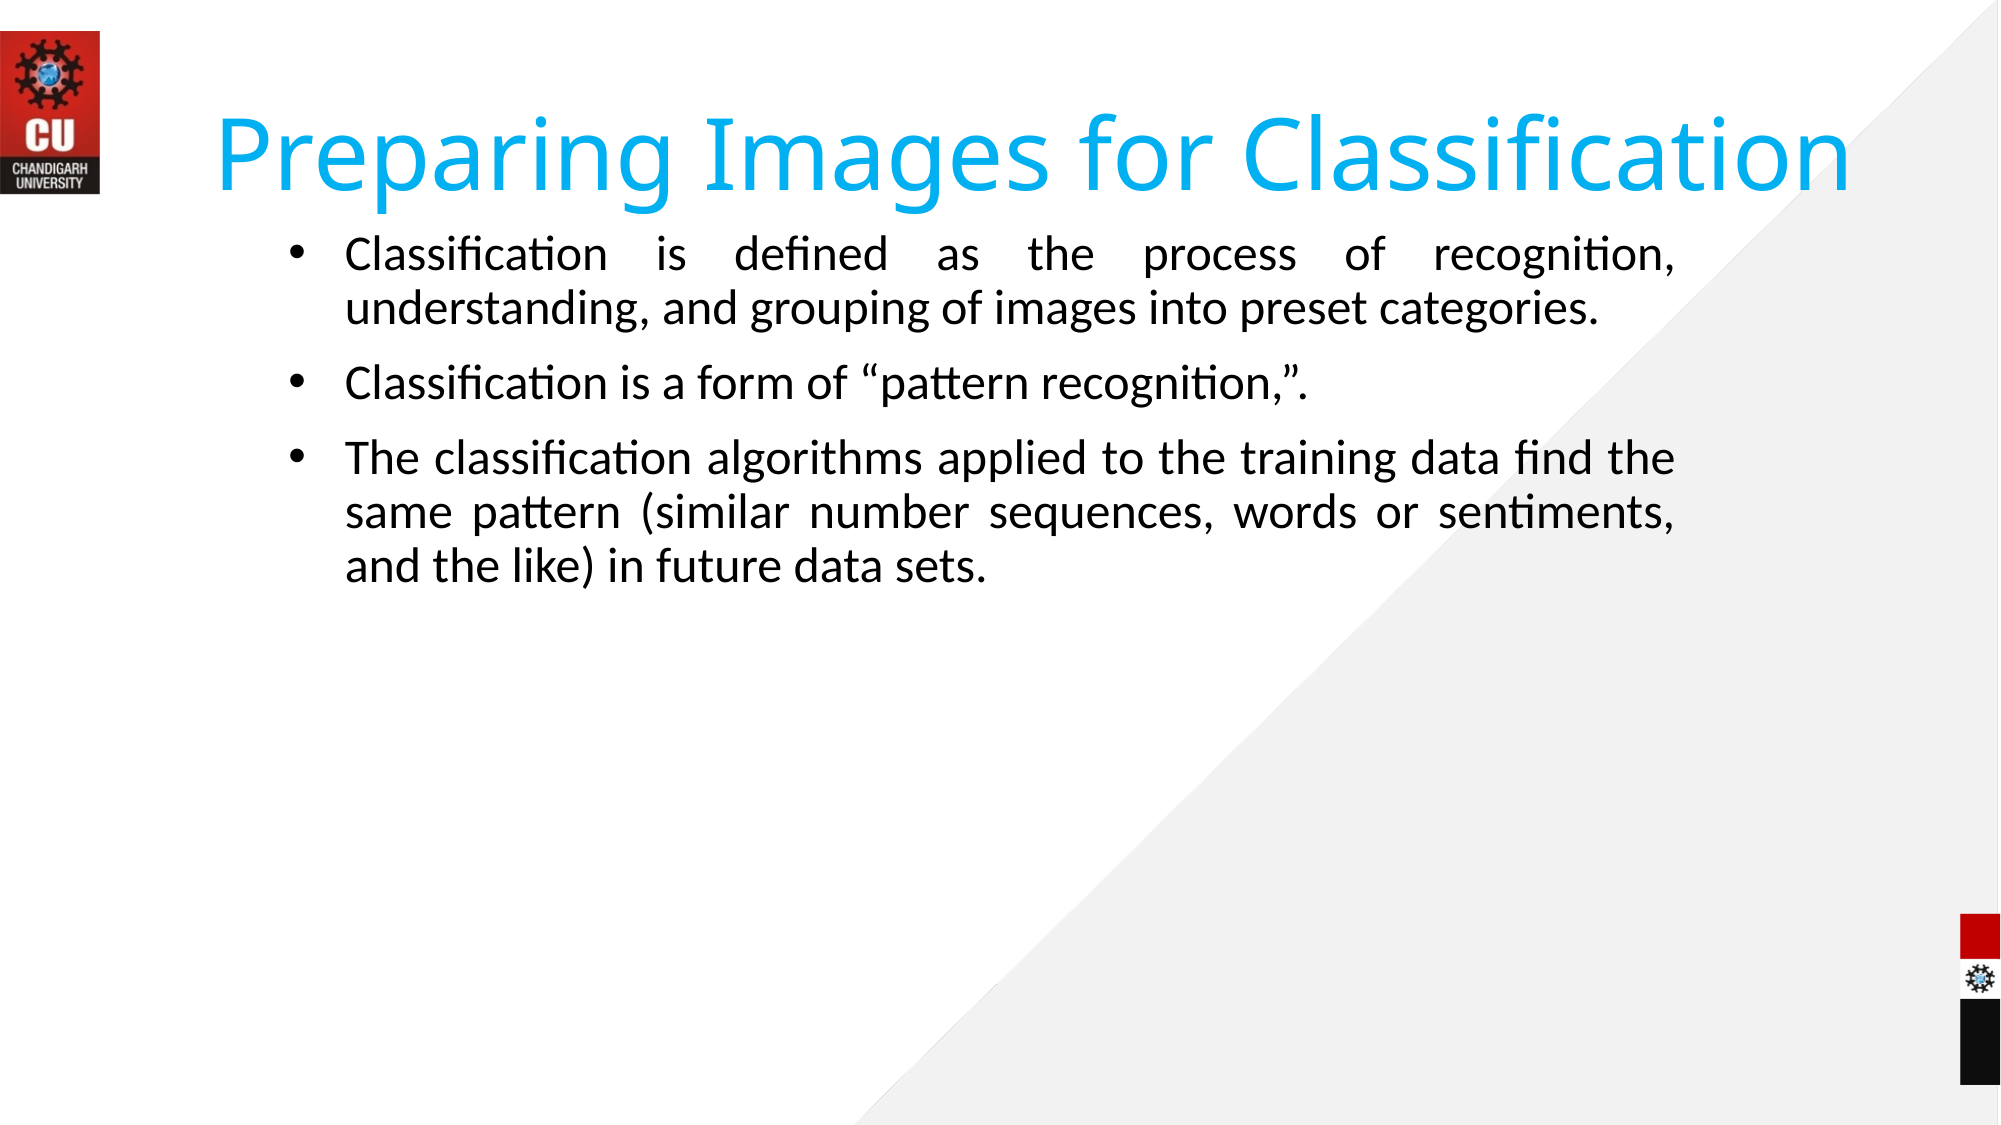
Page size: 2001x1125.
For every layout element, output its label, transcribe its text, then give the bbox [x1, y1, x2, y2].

picture [0, 0, 2001, 1125]
subtitle Classification is defined as the process of recognition, understanding, and grouping of images into preset categories. Classification is a form of “pattern recognition,”. The classification algorithms applied to the training data find the same pattern (similar number sequences, words or sentiments, and the like) in future data sets. [273, 219, 1692, 1043]
title Preparing Images for Classification [150, 35, 1920, 220]
